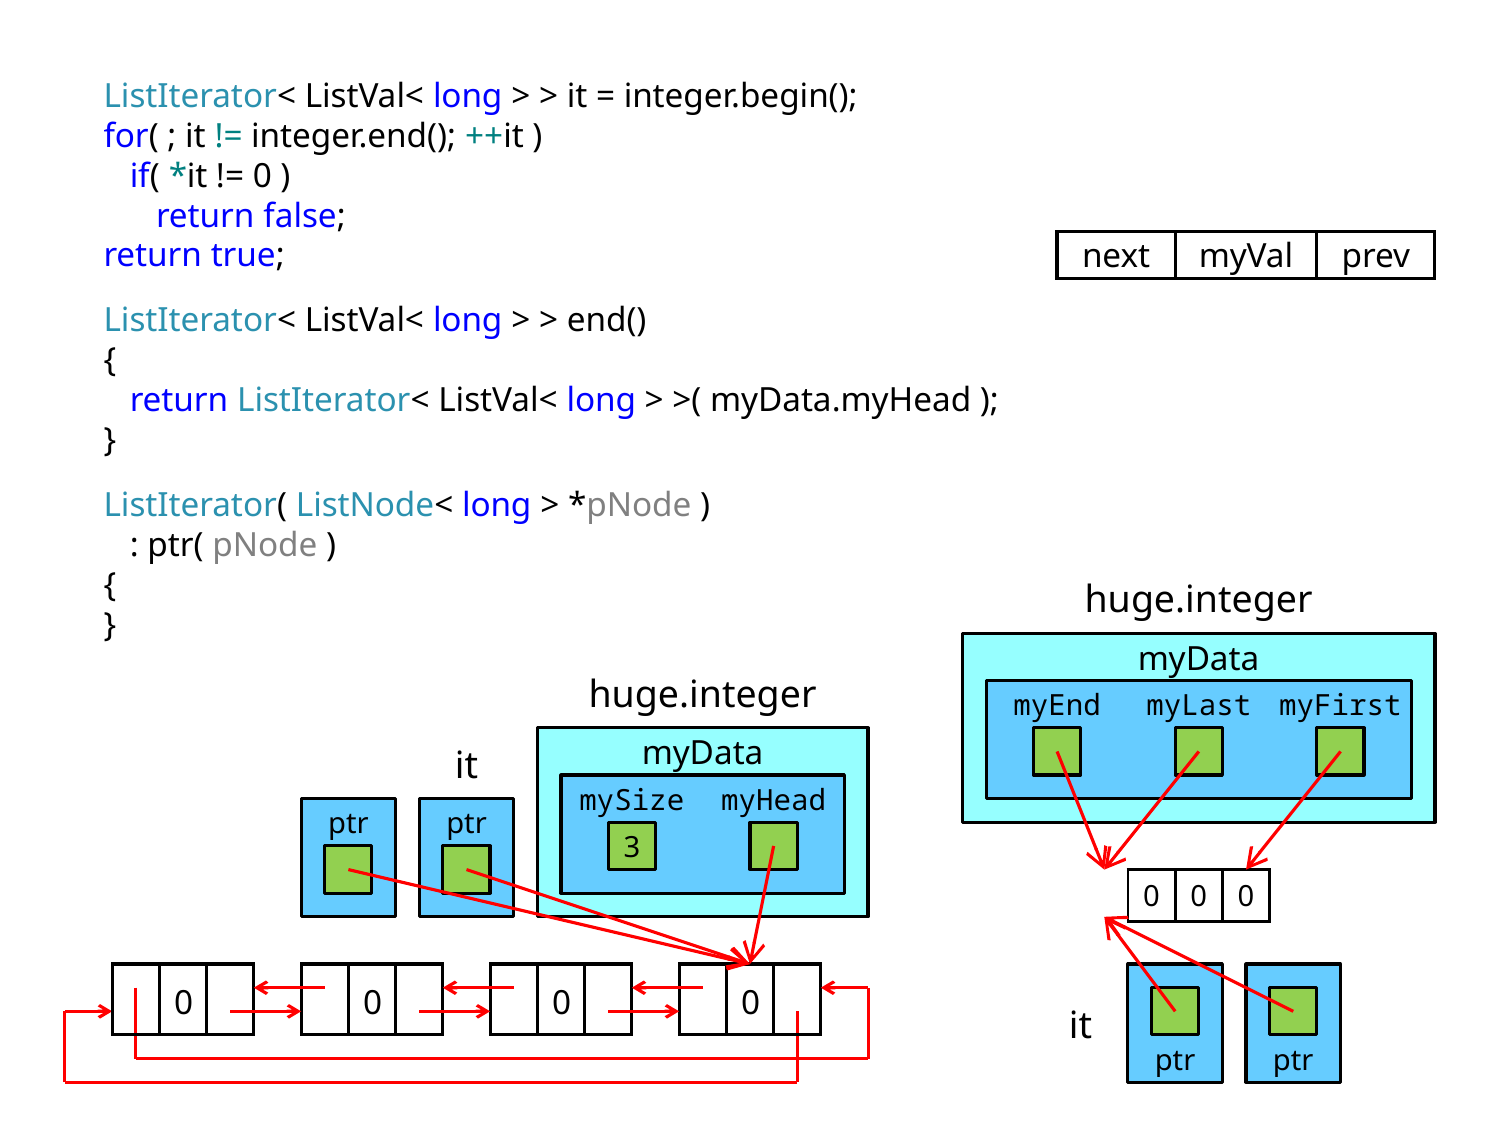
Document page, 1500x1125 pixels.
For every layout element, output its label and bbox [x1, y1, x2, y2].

table_header [1224, 871, 1268, 916]
list [88, 66, 1412, 705]
text_box [1057, 231, 1435, 279]
table_header [1177, 871, 1221, 916]
text_box [1033, 916, 1341, 1083]
text_box [64, 656, 869, 1083]
table_header [1129, 871, 1174, 916]
text_box [962, 562, 1435, 870]
